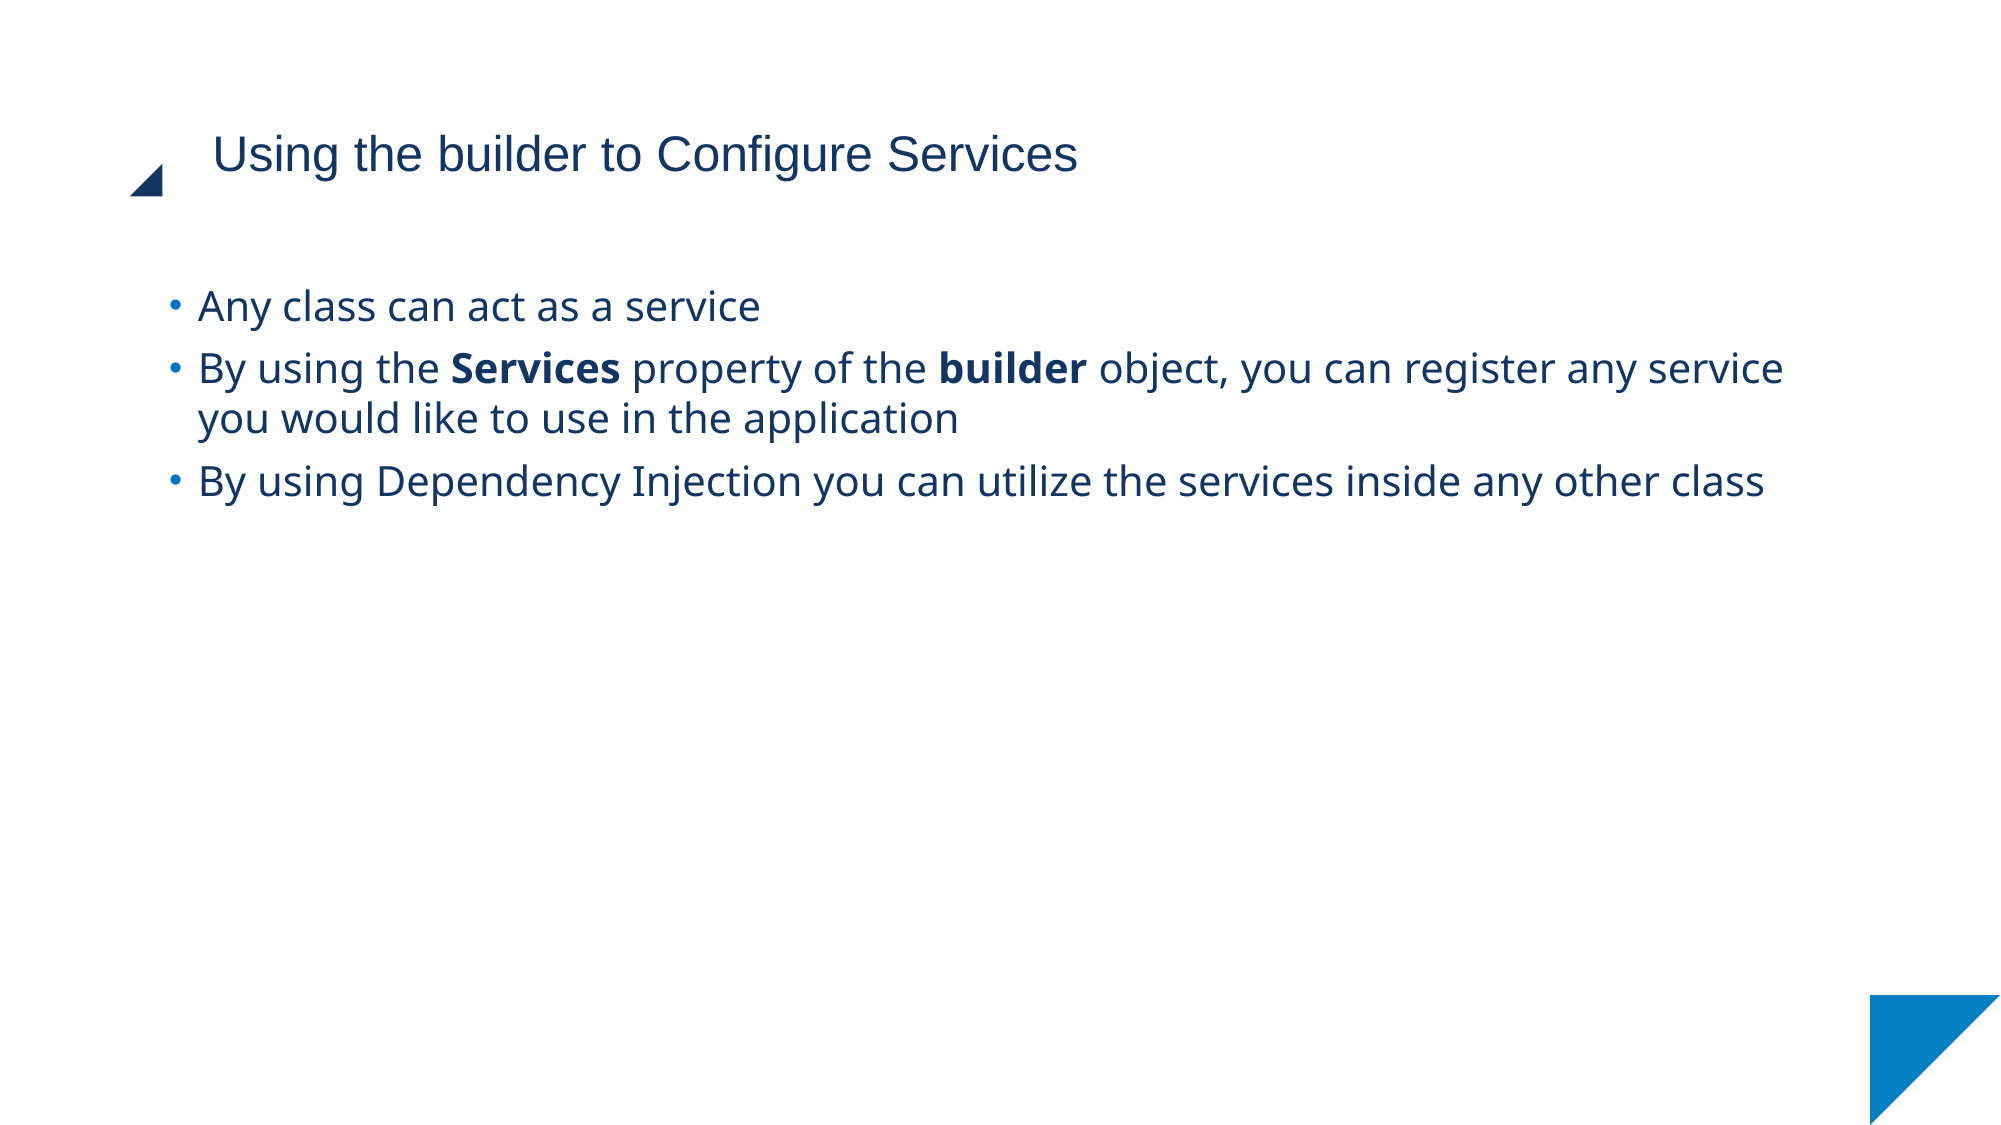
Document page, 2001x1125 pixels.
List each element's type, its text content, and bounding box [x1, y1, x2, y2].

title Using the builder to Configure Services [212, 118, 1831, 331]
text_box Any class can act as a service By using the Services property of the builder object, you can register any service you would like to use in the application By using Dependency Injection you can utilize the services inside any other class [169, 279, 1788, 1012]
